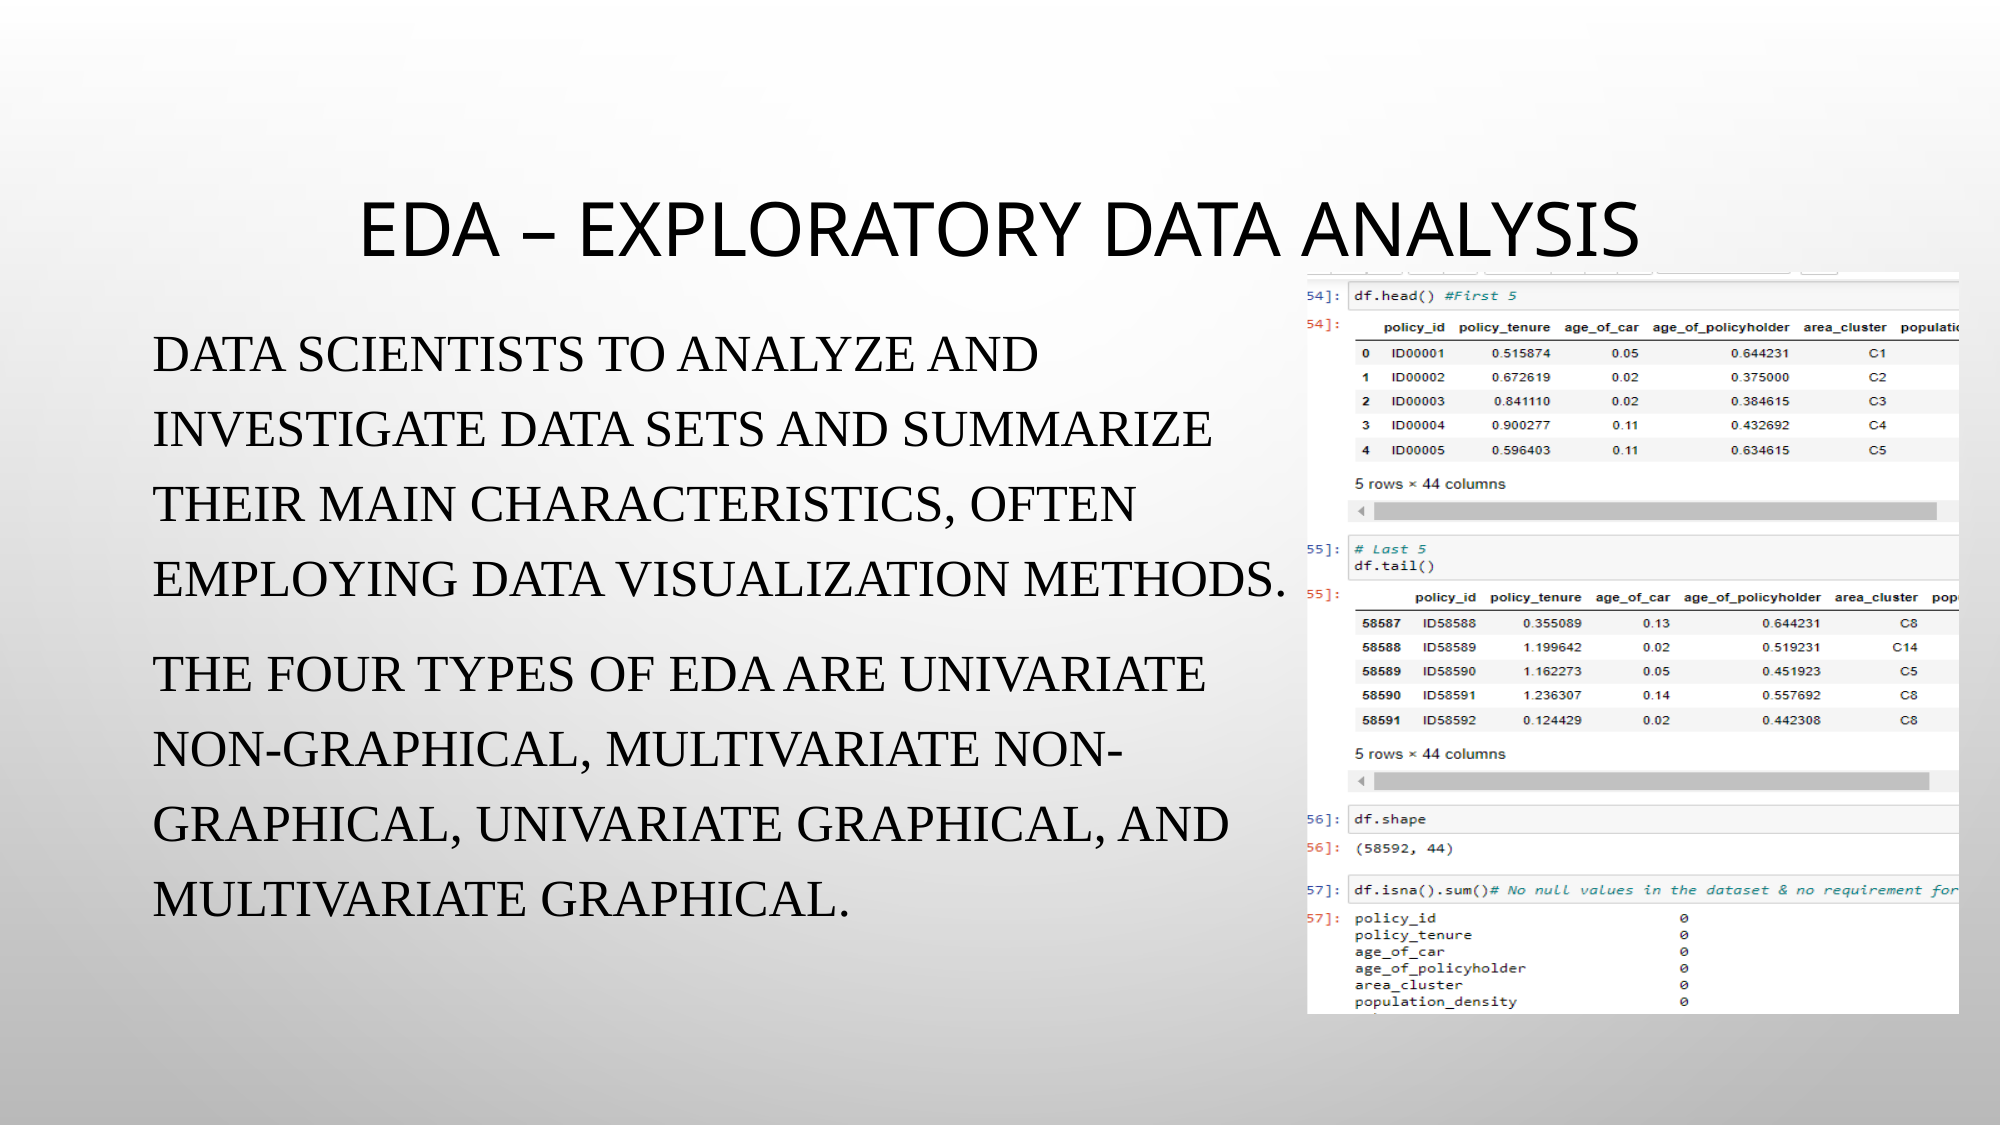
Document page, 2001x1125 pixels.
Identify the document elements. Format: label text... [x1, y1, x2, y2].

title EDA – Exploratory Data Analysis [149, 101, 1851, 299]
picture [0, 0, 2000, 1125]
list data scientists to analyze and investigate data sets and summarize their main characteristics, often employing data visualization methods. The four types of EDA are univariate non-graphical, multivariate non- graphical, univariate graphical, and multivariate graphical. [137, 299, 1302, 1014]
